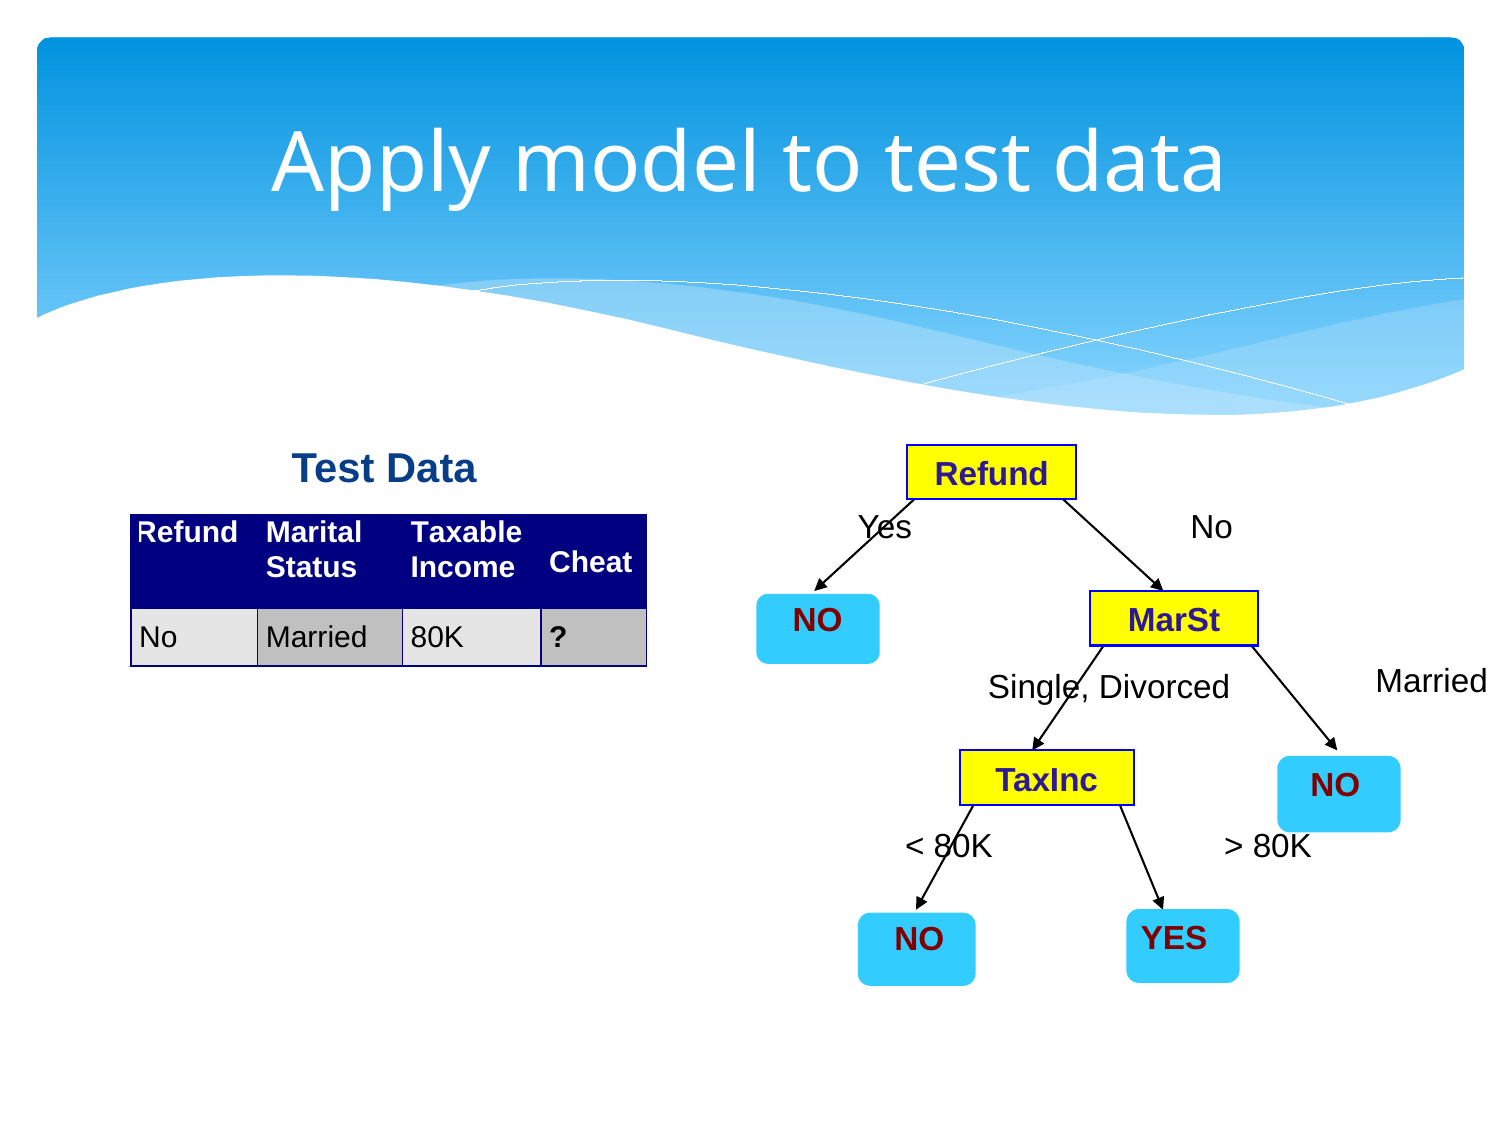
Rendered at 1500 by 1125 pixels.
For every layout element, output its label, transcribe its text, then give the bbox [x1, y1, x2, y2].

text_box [756, 444, 1457, 987]
title Apply model to test data [75, 55, 1425, 261]
text_box Test Data [253, 442, 516, 498]
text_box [119, 513, 669, 701]
